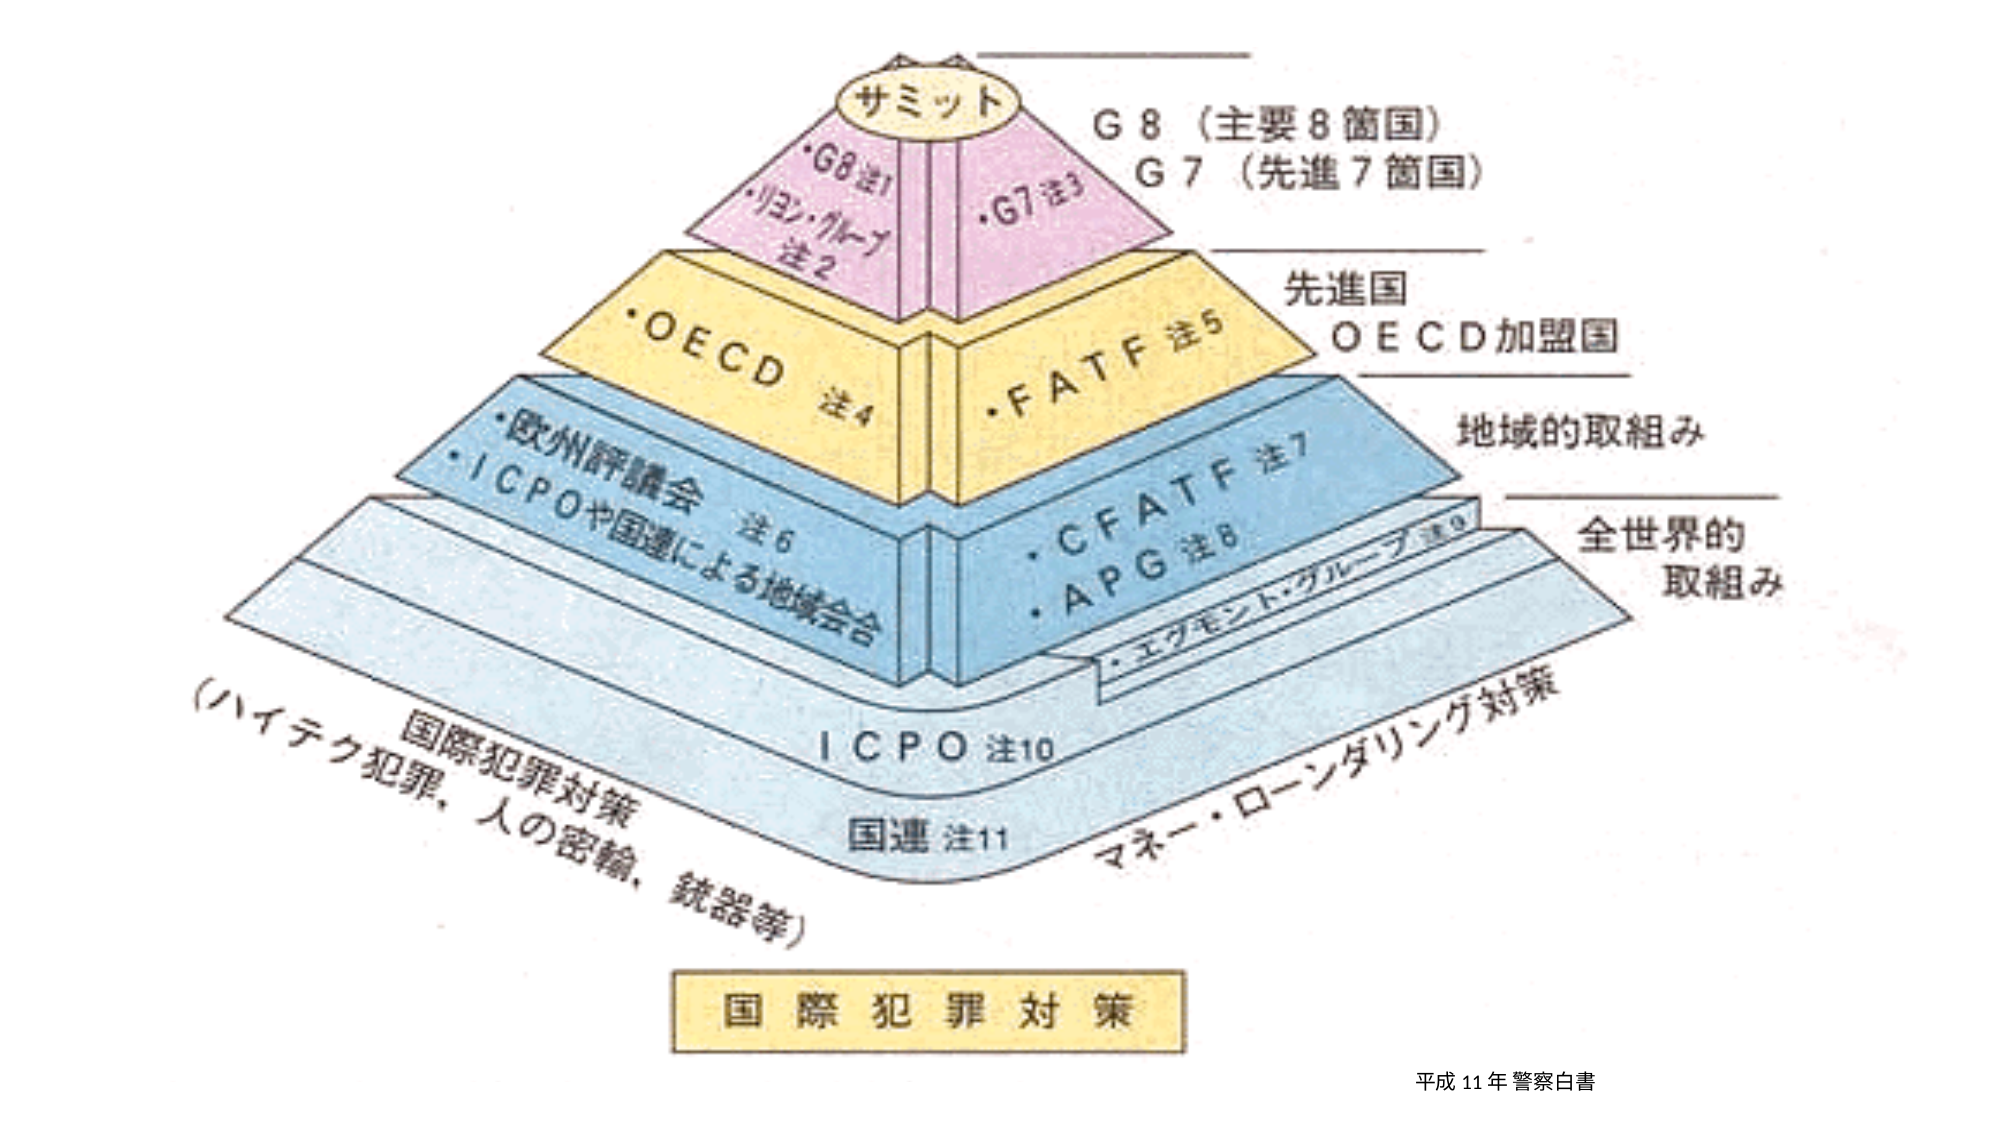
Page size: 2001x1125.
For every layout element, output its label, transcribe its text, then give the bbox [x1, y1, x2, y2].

picture [131, 47, 1915, 1082]
text_box 平成11年 警察白書 [1399, 1082, 1624, 1102]
